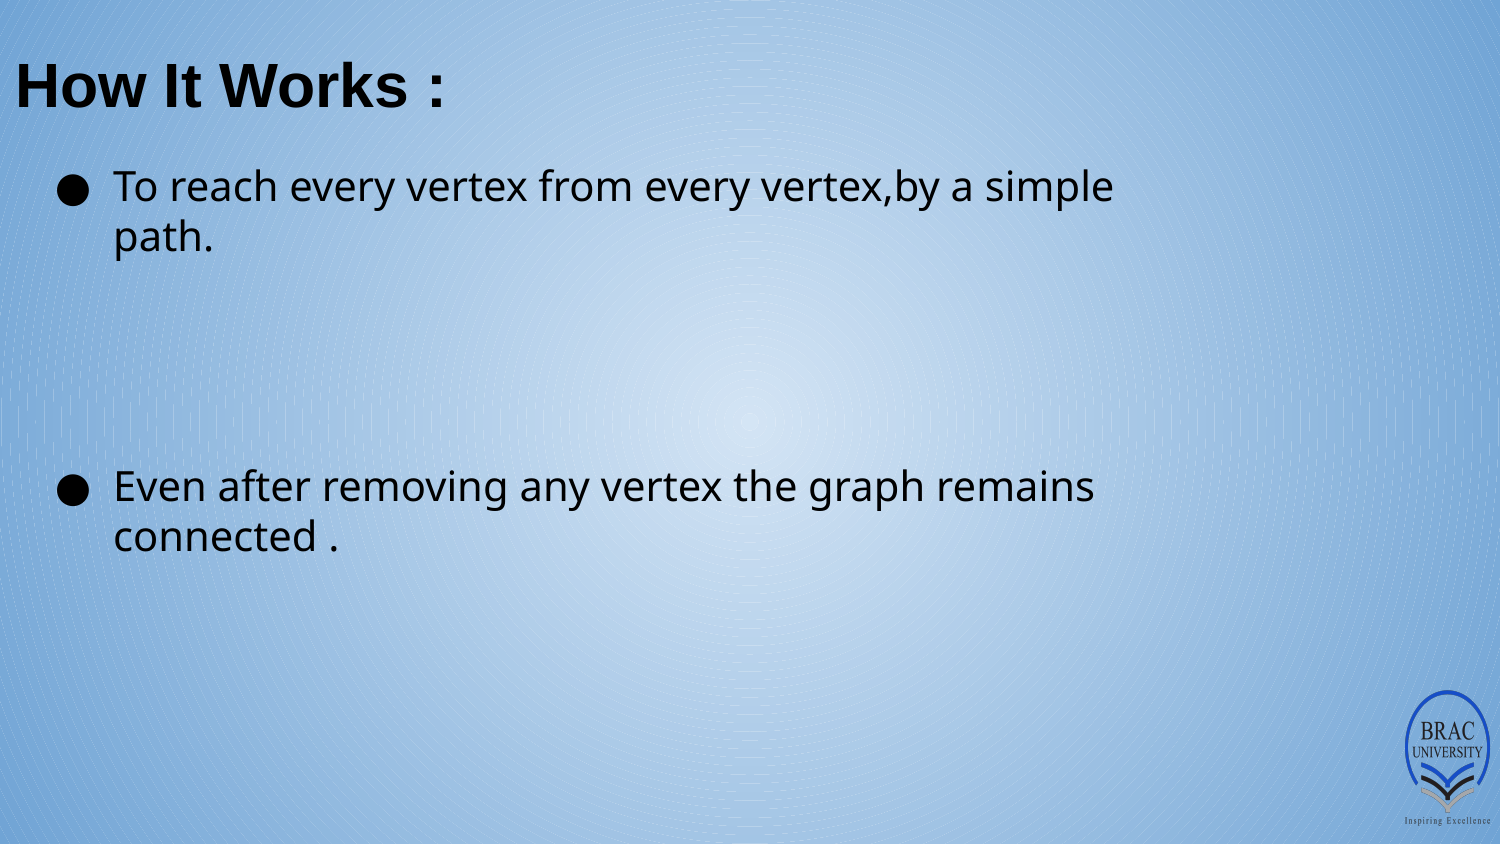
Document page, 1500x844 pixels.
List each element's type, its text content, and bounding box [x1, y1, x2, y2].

picture [1395, 680, 1500, 836]
text_box How It Works : [0, 30, 1169, 136]
text_box To reach every vertex from every vertex,by a simple path. Even after removing any vertex the graph remains connected . [23, 144, 1227, 576]
